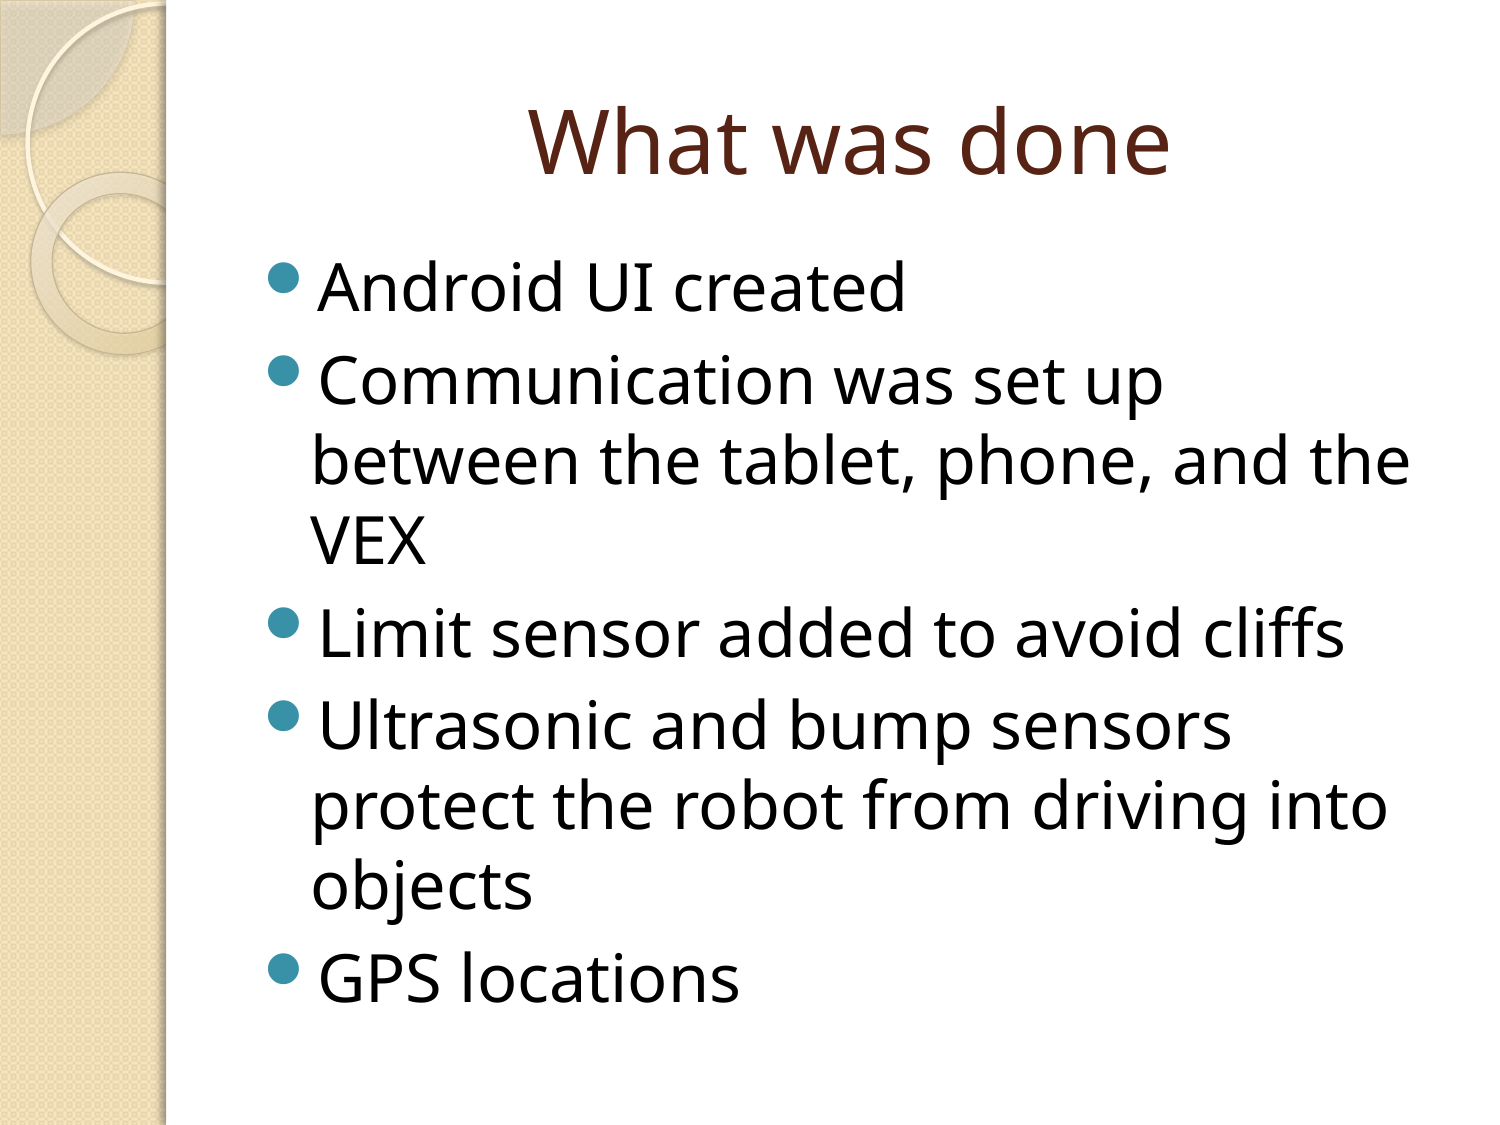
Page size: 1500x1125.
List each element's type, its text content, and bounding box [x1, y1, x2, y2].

title What was done [235, 45, 1466, 233]
list Android UI created Communication was set up between the tablet, phone, and the VEX Limit sensor added to avoid cliffs Ultrasonic and bump sensors protect the robot from driving into objects GPS locations [235, 237, 1466, 1025]
